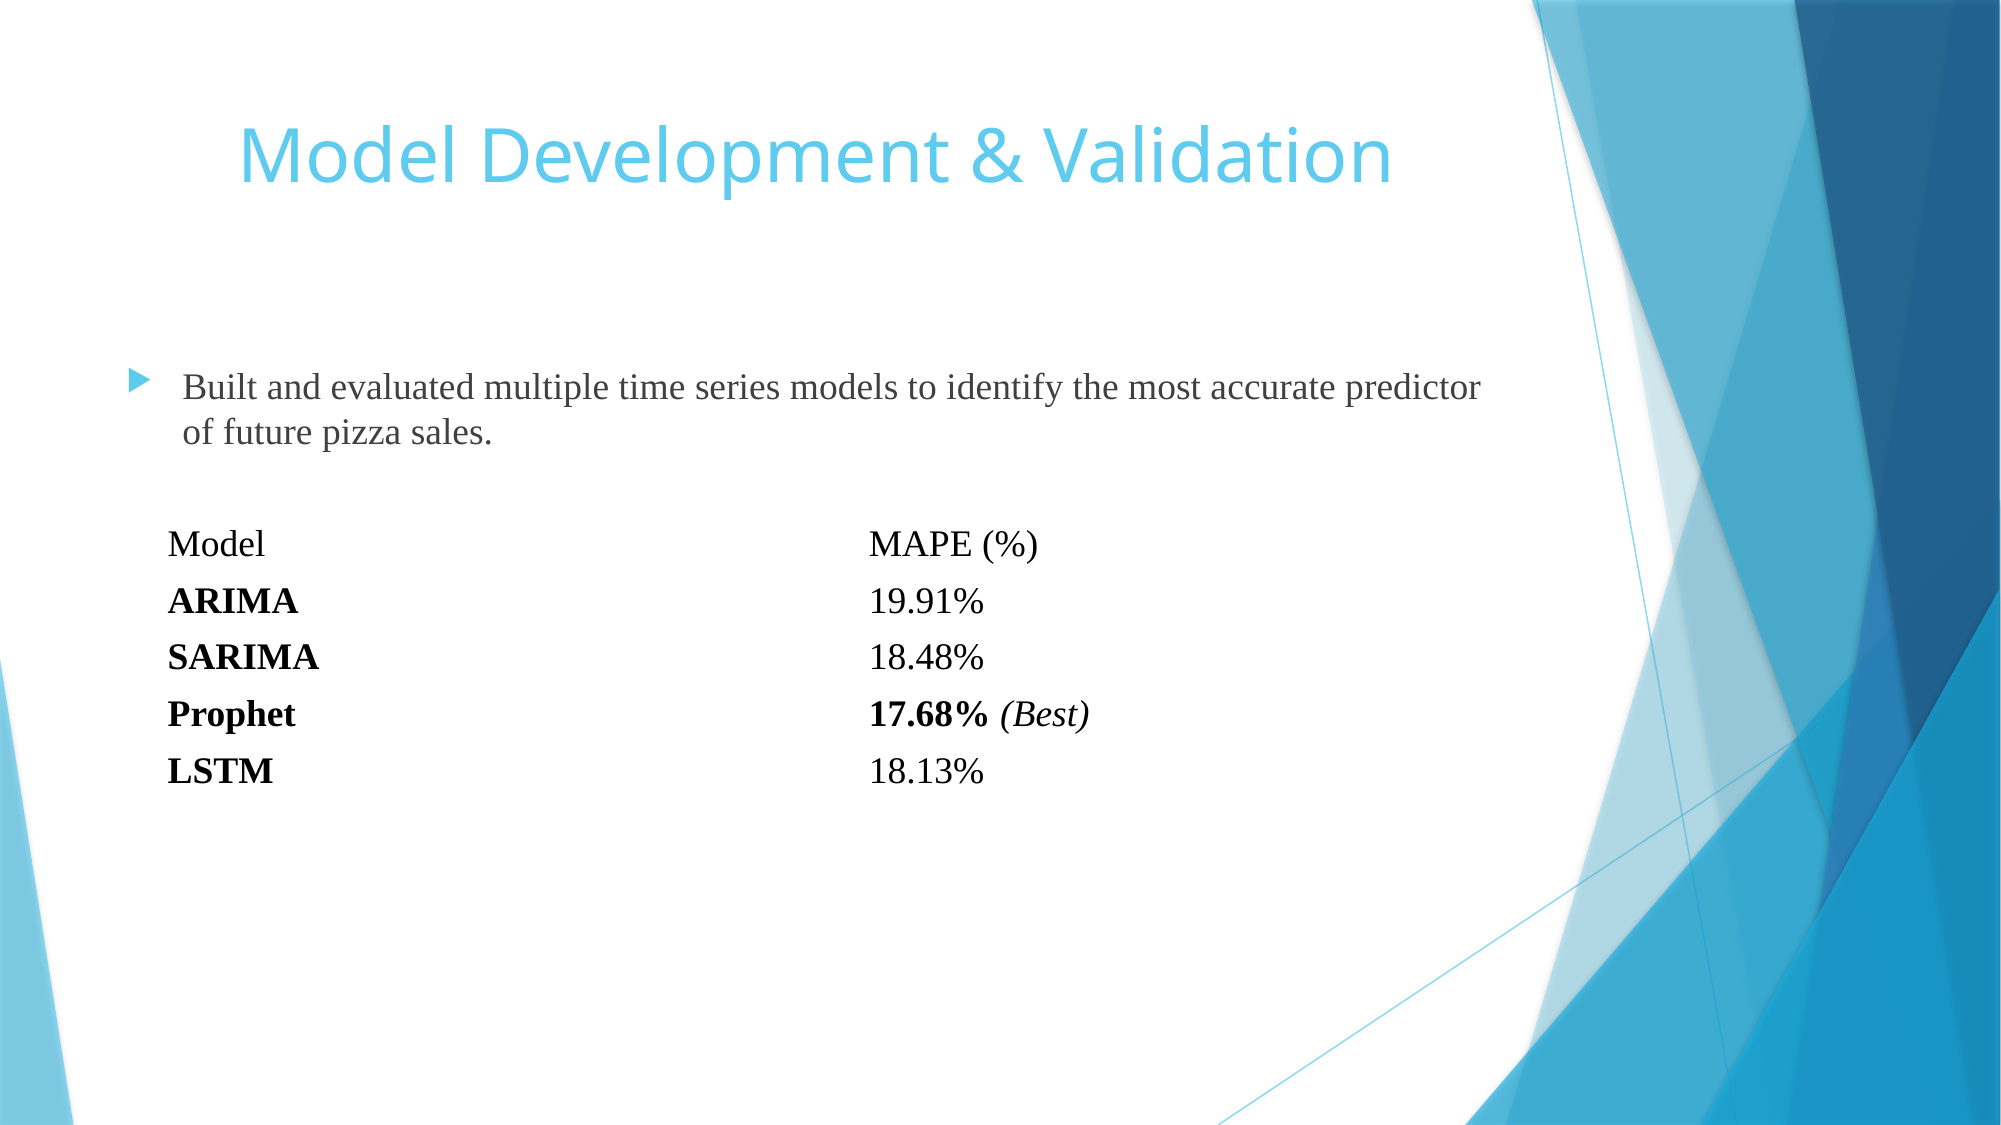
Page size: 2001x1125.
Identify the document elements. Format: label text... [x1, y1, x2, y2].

table_cell 18.13% [854, 742, 1559, 799]
table_cell SARIMA [153, 629, 854, 686]
table_cell 19.91% [854, 572, 1559, 629]
table_header MAPE (%) [854, 516, 1559, 572]
title Model Development & Validation [111, 99, 1522, 317]
table_header Model [153, 516, 854, 572]
table_cell 18.48% [854, 629, 1559, 686]
table_cell Prophet [153, 686, 854, 742]
table_cell LSTM [153, 742, 854, 799]
table_cell ARIMA [153, 572, 854, 629]
table_cell 17.68% (Best) [854, 686, 1559, 742]
list Built and evaluated multiple time series models to identify the most accurate predictor of future pizza sales. [111, 354, 1522, 992]
